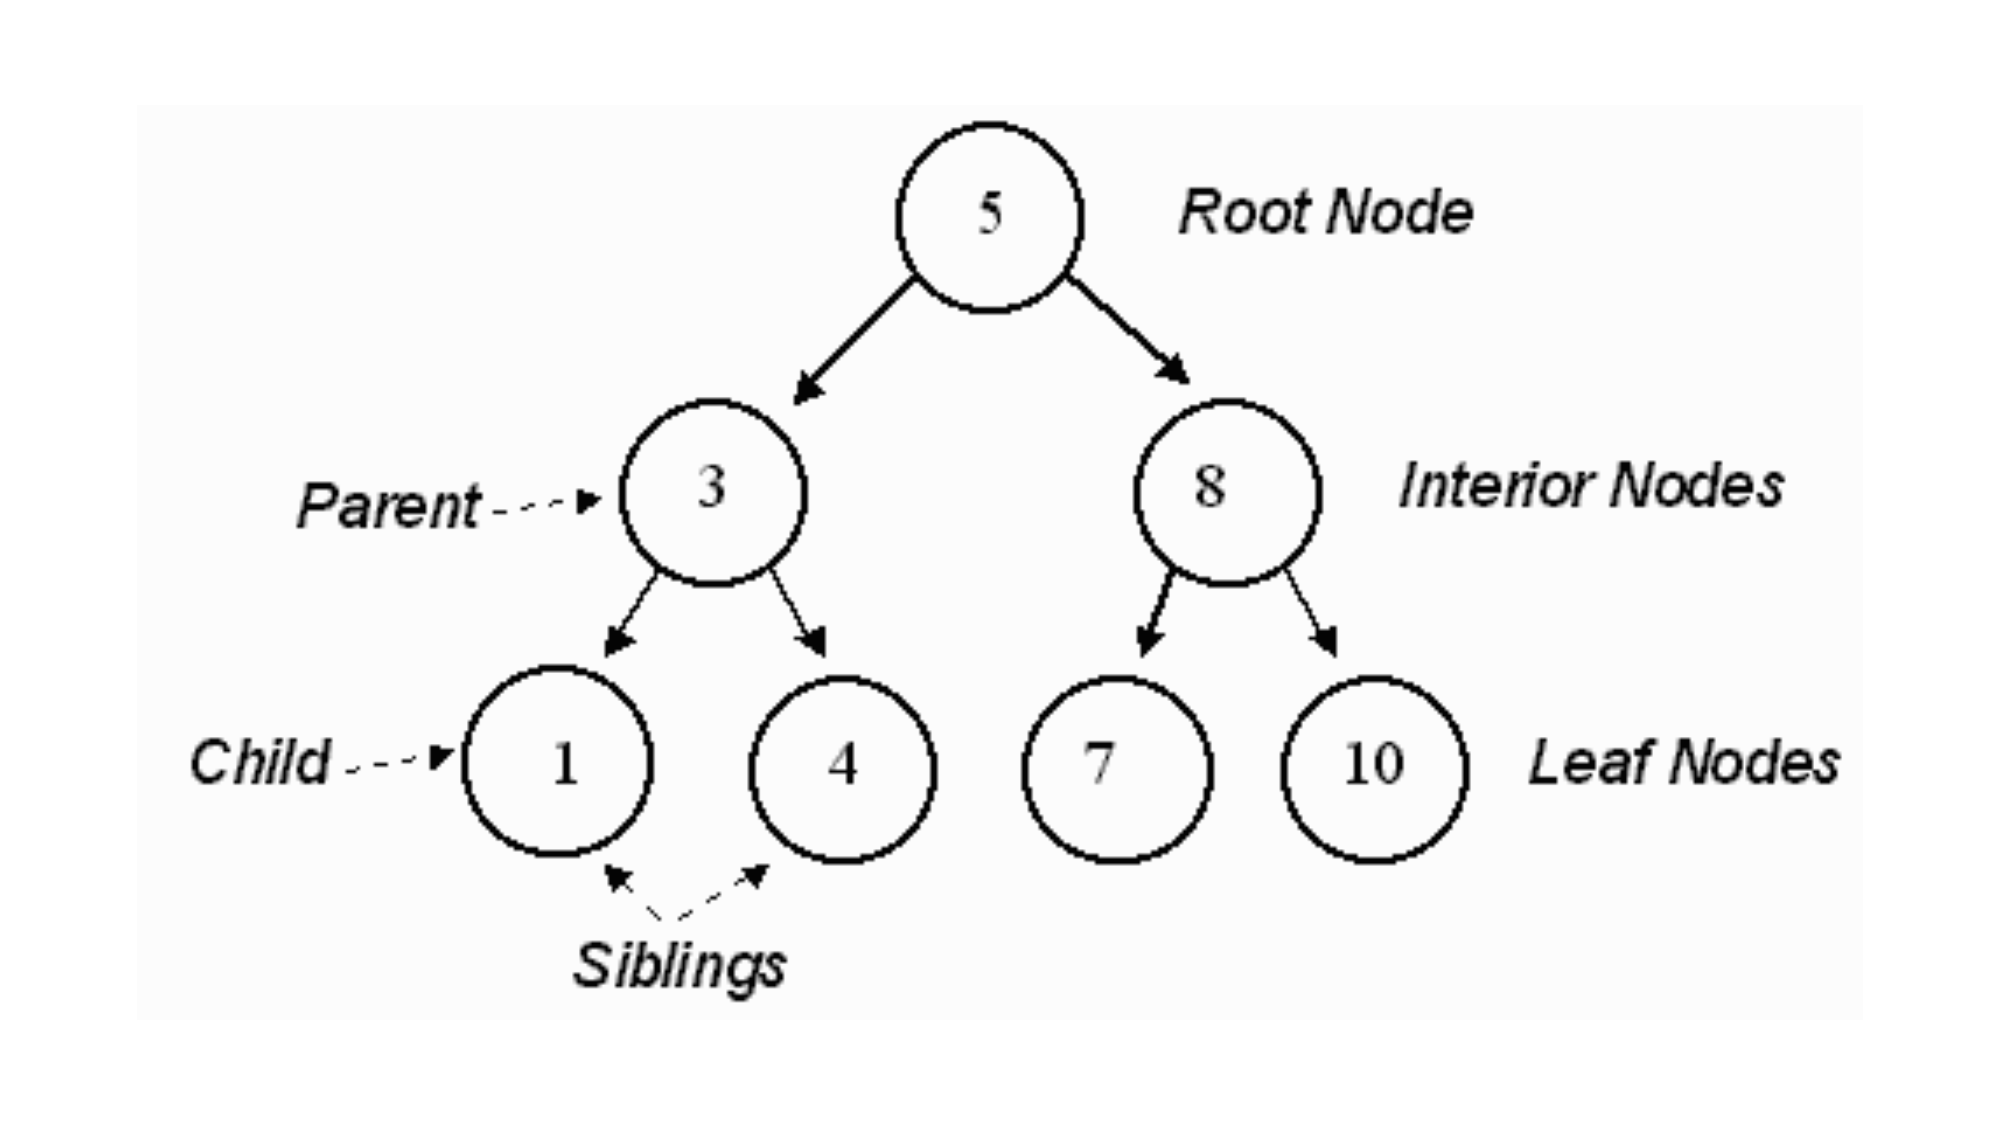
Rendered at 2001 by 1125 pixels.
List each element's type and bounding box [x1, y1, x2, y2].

picture [137, 105, 1863, 1020]
